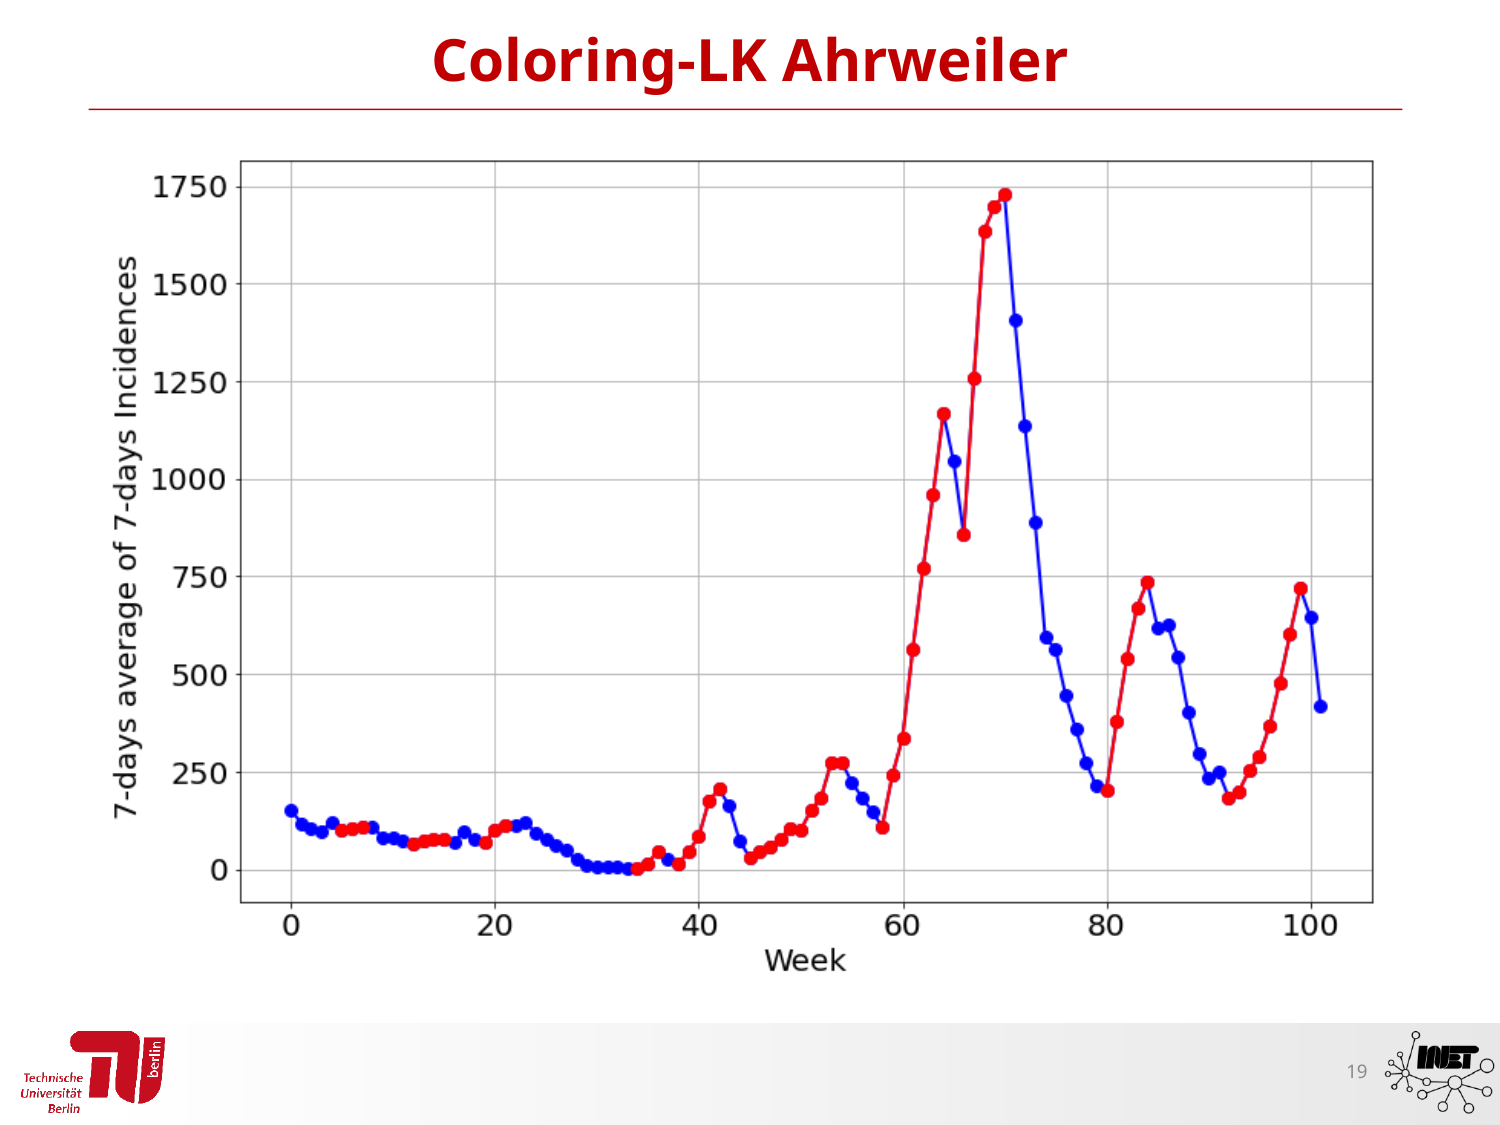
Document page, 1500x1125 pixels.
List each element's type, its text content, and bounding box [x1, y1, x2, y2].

picture [21, 1031, 165, 1113]
title Coloring-LK Ahrweiler [94, 4, 1406, 112]
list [104, 149, 1384, 988]
picture [1384, 1017, 1495, 1125]
slide_number 19 [1045, 1042, 1383, 1103]
